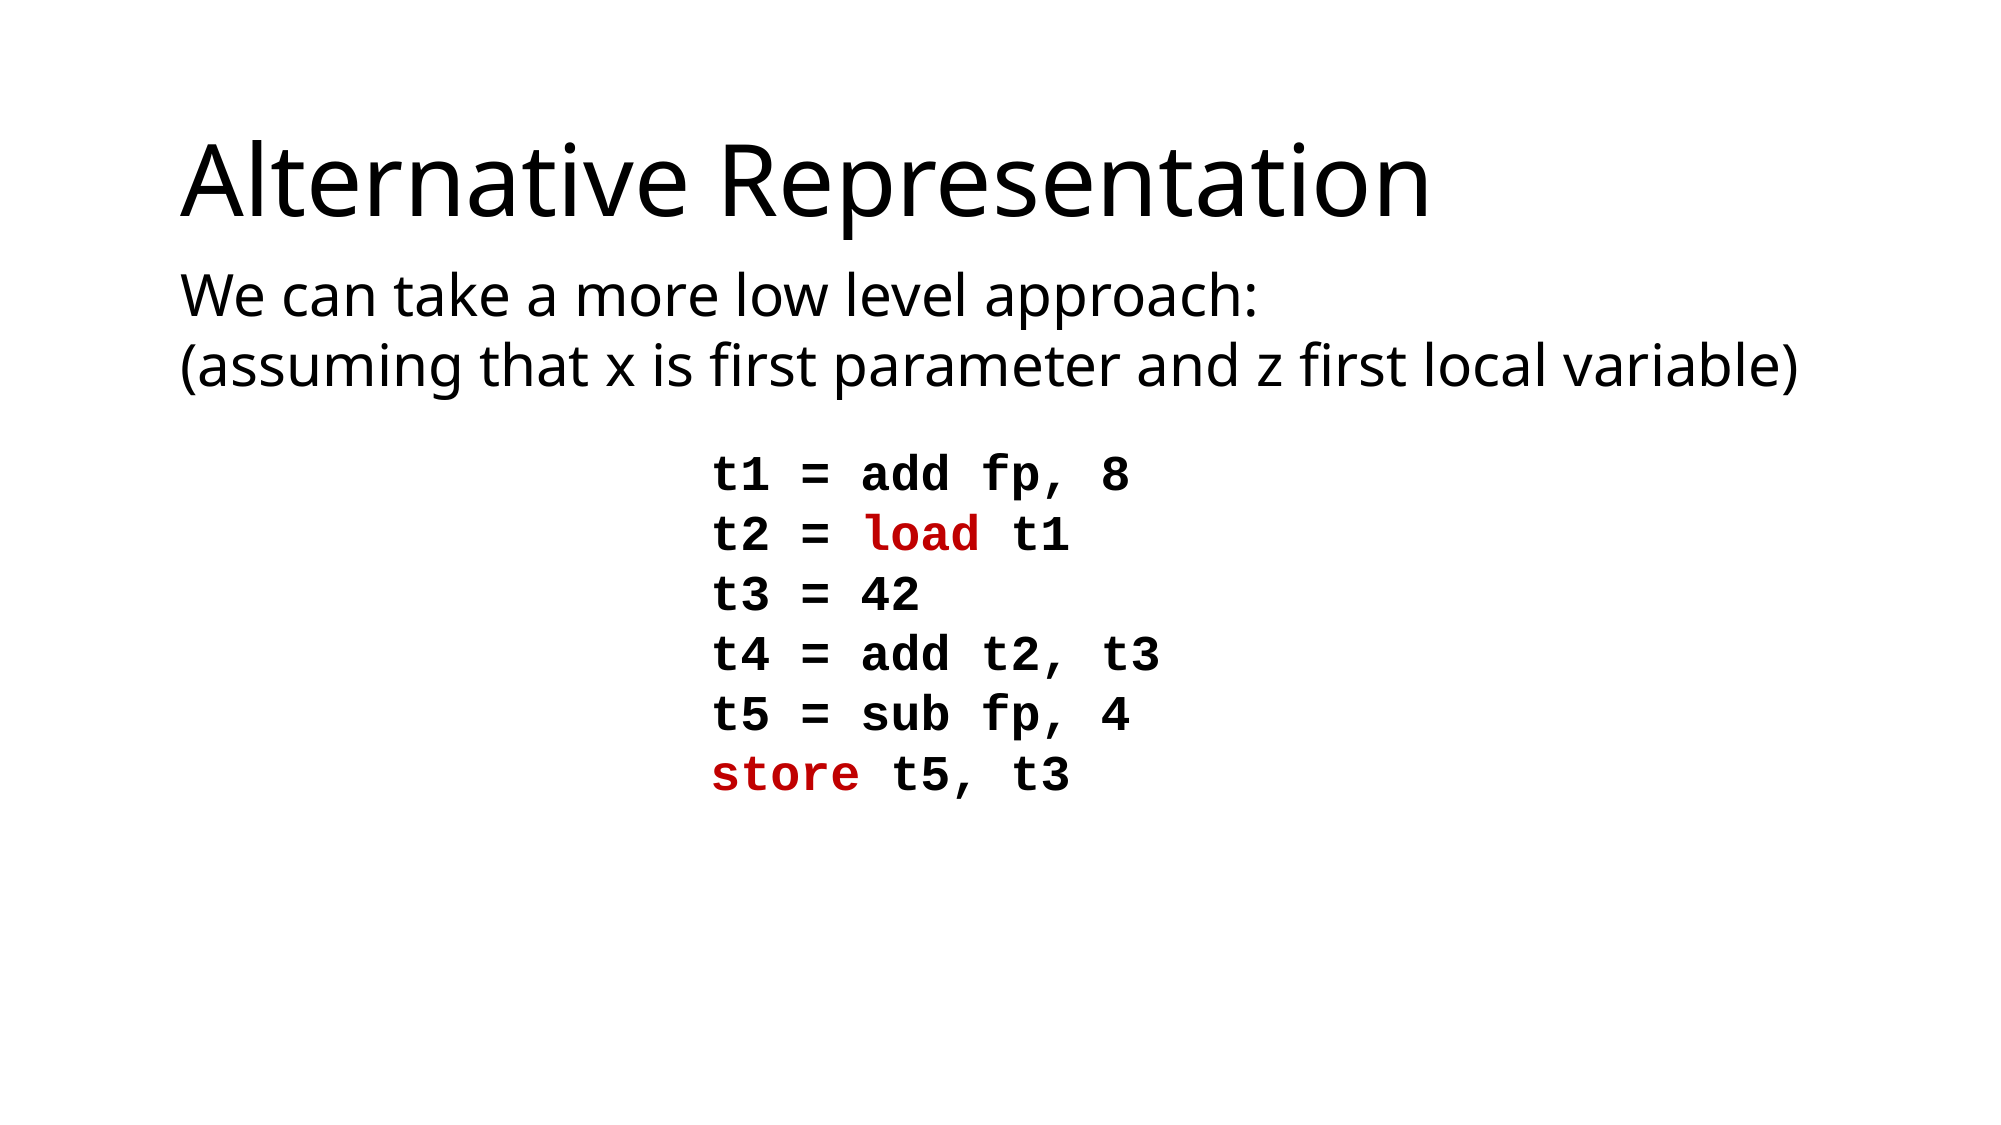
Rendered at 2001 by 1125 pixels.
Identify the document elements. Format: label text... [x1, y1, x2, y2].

text_box t1 = add fp, 8 t2 = load t1 t3 = 42 t4 = add t2, t3 t5 = sub fp, 4 store t5, t3 [695, 432, 1472, 808]
text_box We can take a more low level approach: (assuming that x is first parameter and z first local variable) [165, 250, 1913, 406]
text_box Alternative Representation [165, 109, 1829, 245]
